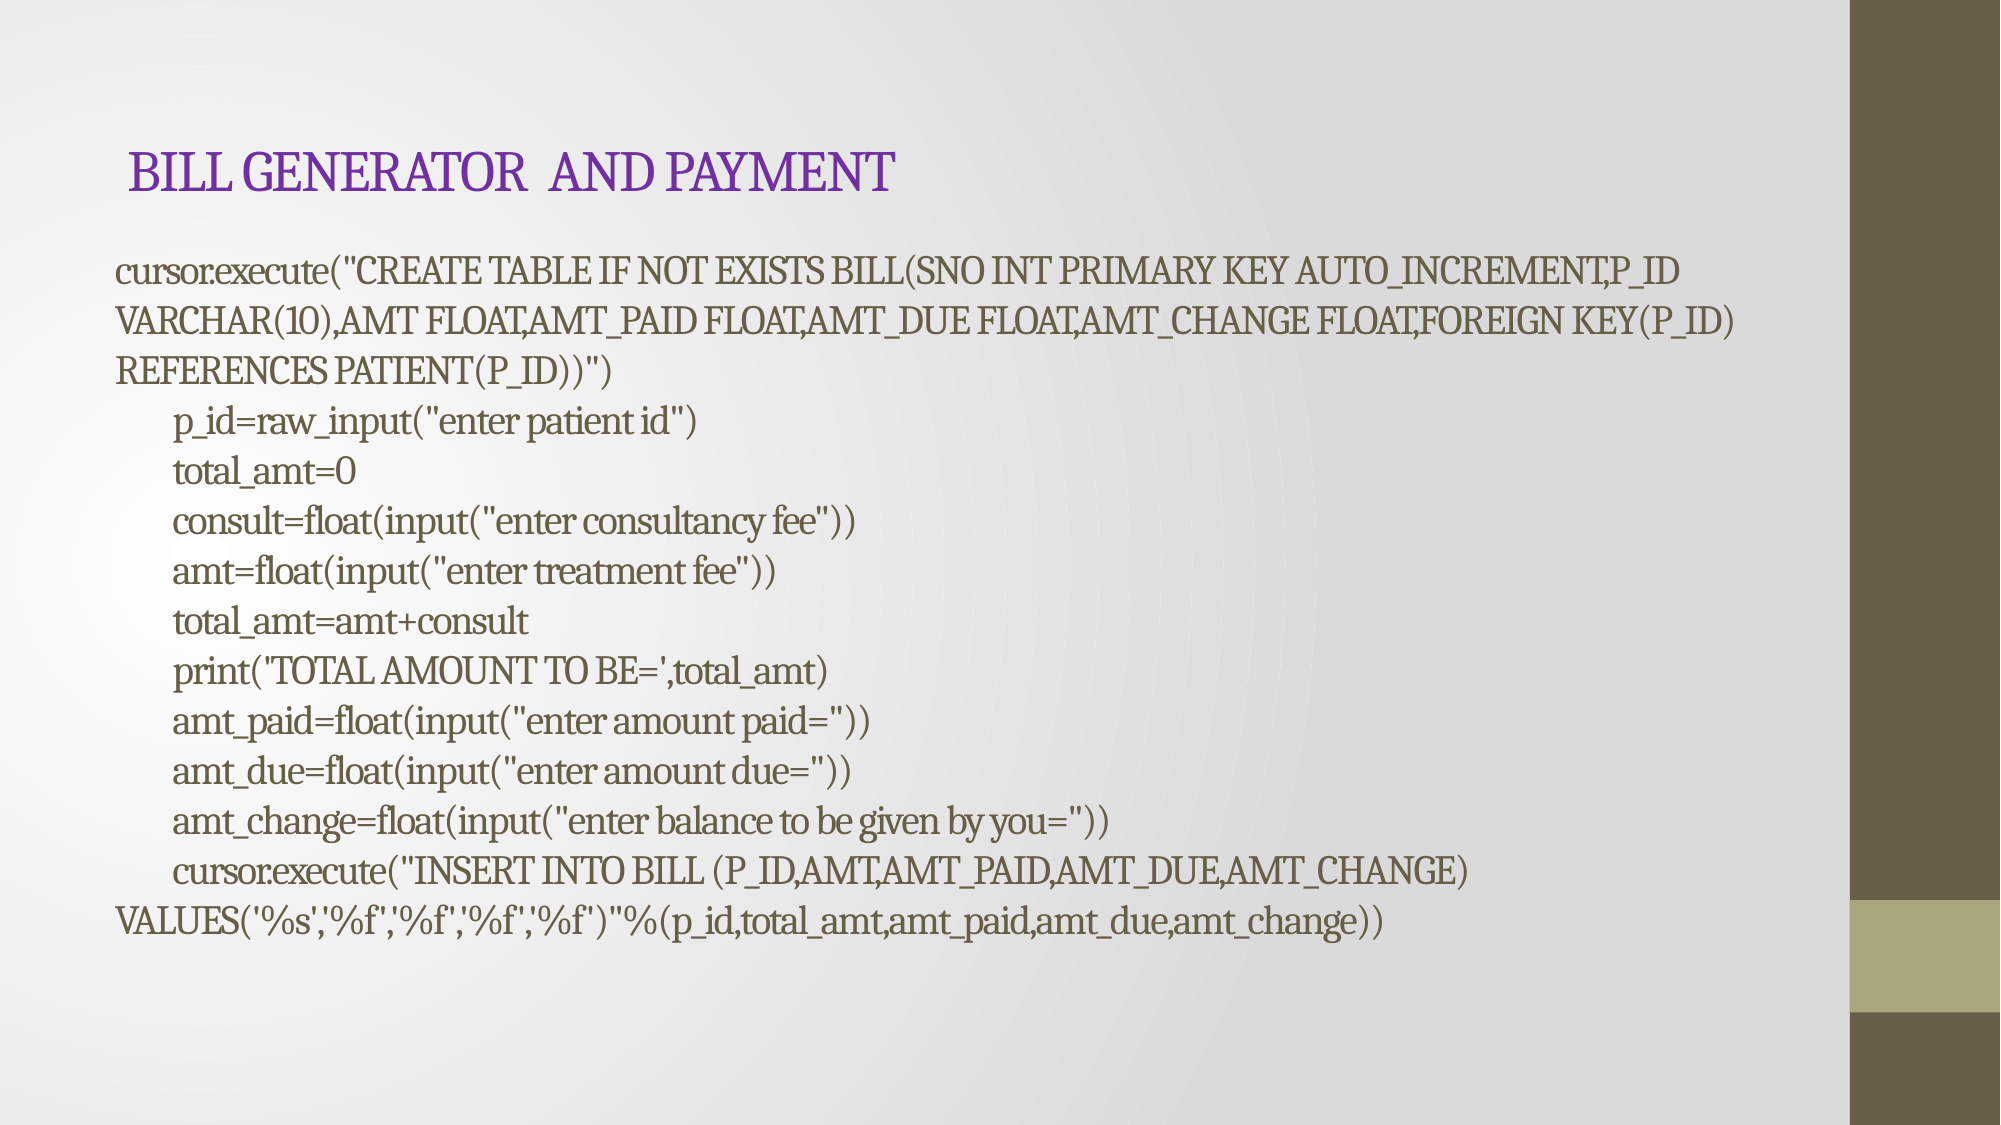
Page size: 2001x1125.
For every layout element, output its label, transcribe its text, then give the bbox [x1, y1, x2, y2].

title BILL GENERATOR AND PAYMENT cursor.execute("CREATE TABLE IF NOT EXISTS BILL(SNO INT PRIMARY KEY AUTO_INCREMENT,P_ID VARCHAR(10),AMT FLOAT,AMT_PAID FLOAT,AMT_DUE FLOAT,AMT_CHANGE FLOAT,FOREIGN KEY(P_ID) REFERENCES PATIENT(P_ID))") p_id=raw_input("enter patient id") total_amt=0 consult=float(input("enter consultancy fee")) amt=float(input("enter treatment fee")) total_amt=amt+consult print('TOTAL AMOUNT TO BE=',total_amt) amt_paid=float(input("enter amount paid=")) amt_due=float(input("enter amount due=")) amt_change=float(input("enter balance to be given by you=")) cursor.execute("INSERT INTO BILL (P_ID,AMT,AMT_PAID,AMT_DUE,AMT_CHANGE) VALUES('%s','%f','%f','%f','%f')"%(p_id,total_amt,amt_paid,amt_due,amt_change)) [99, 45, 1767, 233]
